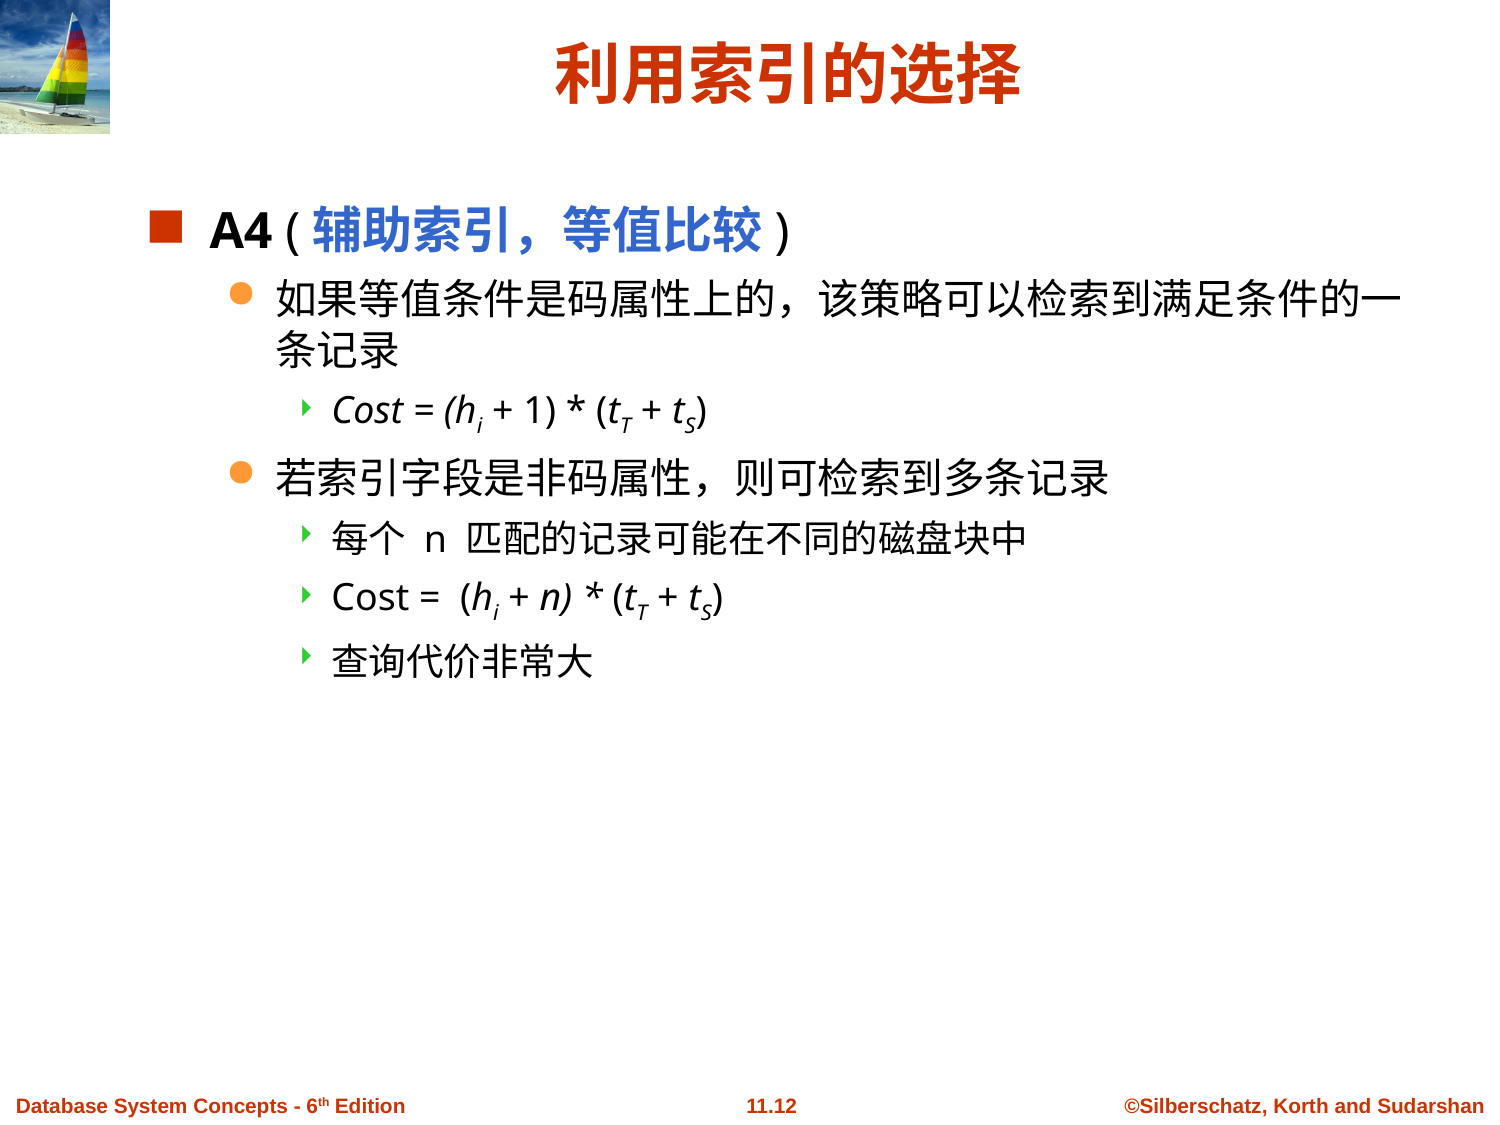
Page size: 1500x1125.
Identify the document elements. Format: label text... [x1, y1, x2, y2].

list A4 (辅助索引，等值比较) 如果等值条件是码属性上的，该策略可以检索到满足条件的一条记录 Cost = (hi + 1) * (tT + tS) 若索引字段是非码属性，则可检索到多条记录 每个 n 匹配的记录可能在不同的磁盘块中 Cost = (hi + n) * (tT + tS) 查询代价非常大 [138, 191, 1424, 1081]
title 利用索引的选择 [125, 18, 1452, 120]
picture [0, 0, 110, 134]
